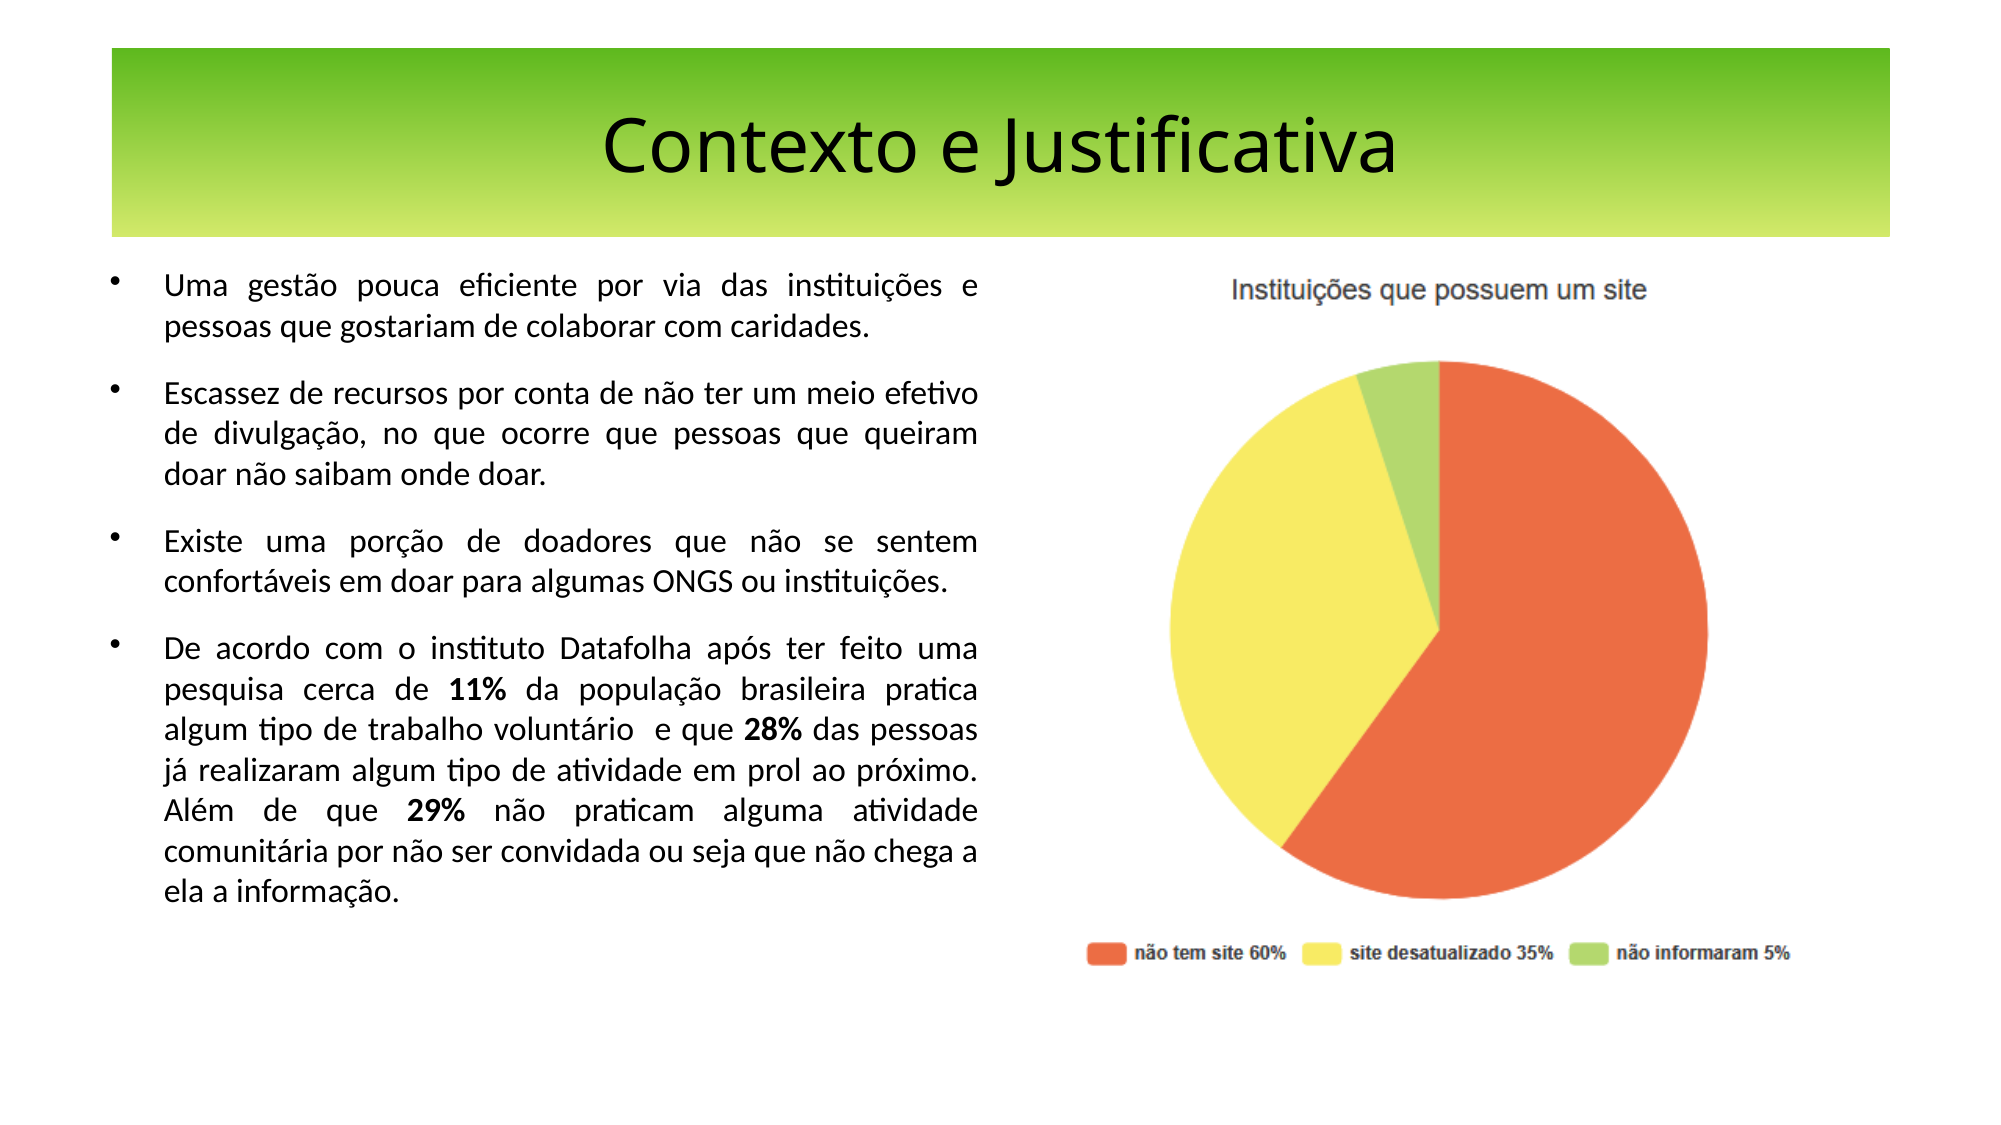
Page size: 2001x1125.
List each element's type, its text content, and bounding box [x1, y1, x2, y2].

text_box Uma gestão pouca eficiente por via das instituições e pessoas que gostariam de colaborar com caridades. Escassez de recursos por conta de não ter um meio efetivo de divulgação, no que ocorre que pessoas que queiram doar não saibam onde doar. Existe uma porção de doadores que não se sentem confortáveis em doar para algumas ONGS ou instituições. De acordo com o instituto Datafolha após ter feito uma pesquisa cerca de 11% da população brasileira pratica algum tipo de trabalho voluntário e que 28% das pessoas já realizaram algum tipo de atividade em prol ao próximo. Além de que 29% não praticam alguma atividade comunitária por não ser convidada ou seja que não chega a ela a informação. [99, 263, 979, 916]
text_box Contexto e Justificativa [111, 48, 1890, 237]
picture [1027, 259, 1847, 1003]
